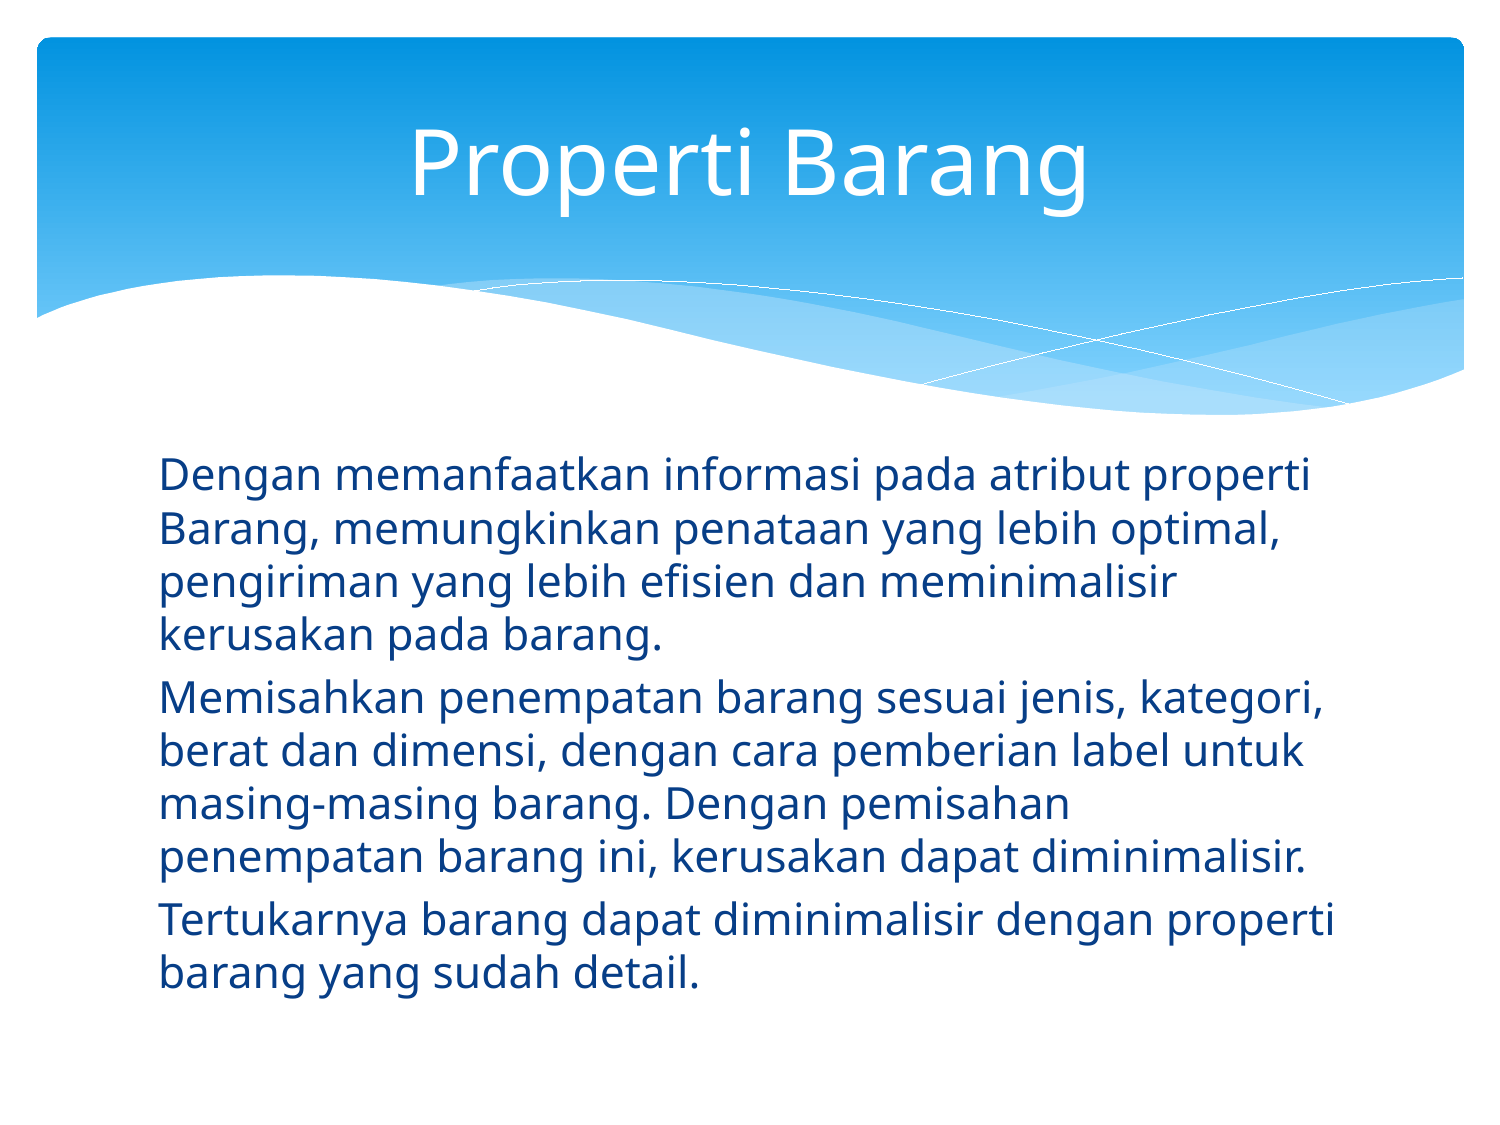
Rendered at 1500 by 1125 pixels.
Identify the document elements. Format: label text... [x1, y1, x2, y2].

title Properti Barang [75, 55, 1425, 261]
list Dengan memanfaatkan informasi pada atribut properti Barang, memungkinkan penataan yang lebih optimal, pengiriman yang lebih efisien dan meminimalisir kerusakan pada barang. Memisahkan penempatan barang sesuai jenis, kategori, berat dan dimensi, dengan cara pemberian label untuk masing-masing barang. Dengan pemisahan penempatan barang ini, kerusakan dapat diminimalisir. Tertukarnya barang dapat diminimalisir dengan properti barang yang sudah detail. [143, 438, 1359, 1005]
